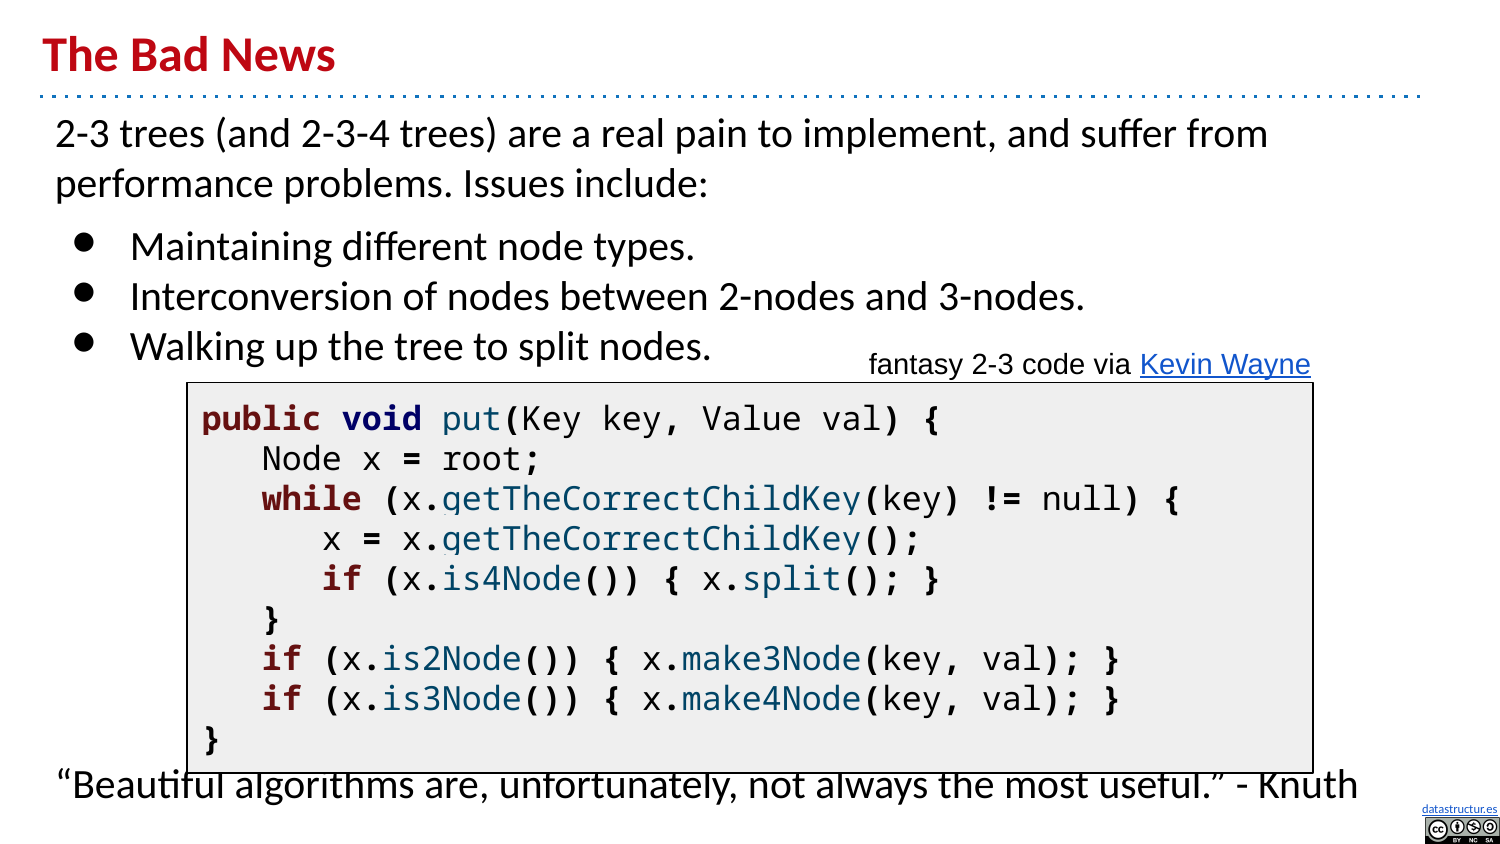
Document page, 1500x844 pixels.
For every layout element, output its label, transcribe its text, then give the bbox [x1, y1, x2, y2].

text_box public void put(Key key, Value val) { Node x = root; while (x.getTheCorrectChildKey(key) != null) { x = x.getTheCorrectChildKey(); if (x.is4Node()) { x.split(); } } if (x.is2Node()) { x.make3Node(key, val); } if (x.is3Node()) { x.make4Node(key, val); } } [186, 382, 1314, 773]
picture [1425, 817, 1500, 844]
text_box fantasy 2-3 code via Kevin Wayne [853, 330, 1347, 388]
title The Bad News [27, 15, 1378, 97]
list 2-3 trees (and 2-3-4 trees) are a real pain to implement, and suffer from performance problems. Issues include: Maintaining different node types. Interconversion of nodes between 2-nodes and 3-nodes. Walking up the tree to split nodes. “Beautiful algorithms are, unfortunately, not always the most useful.” - Knuth [39, 91, 1500, 556]
